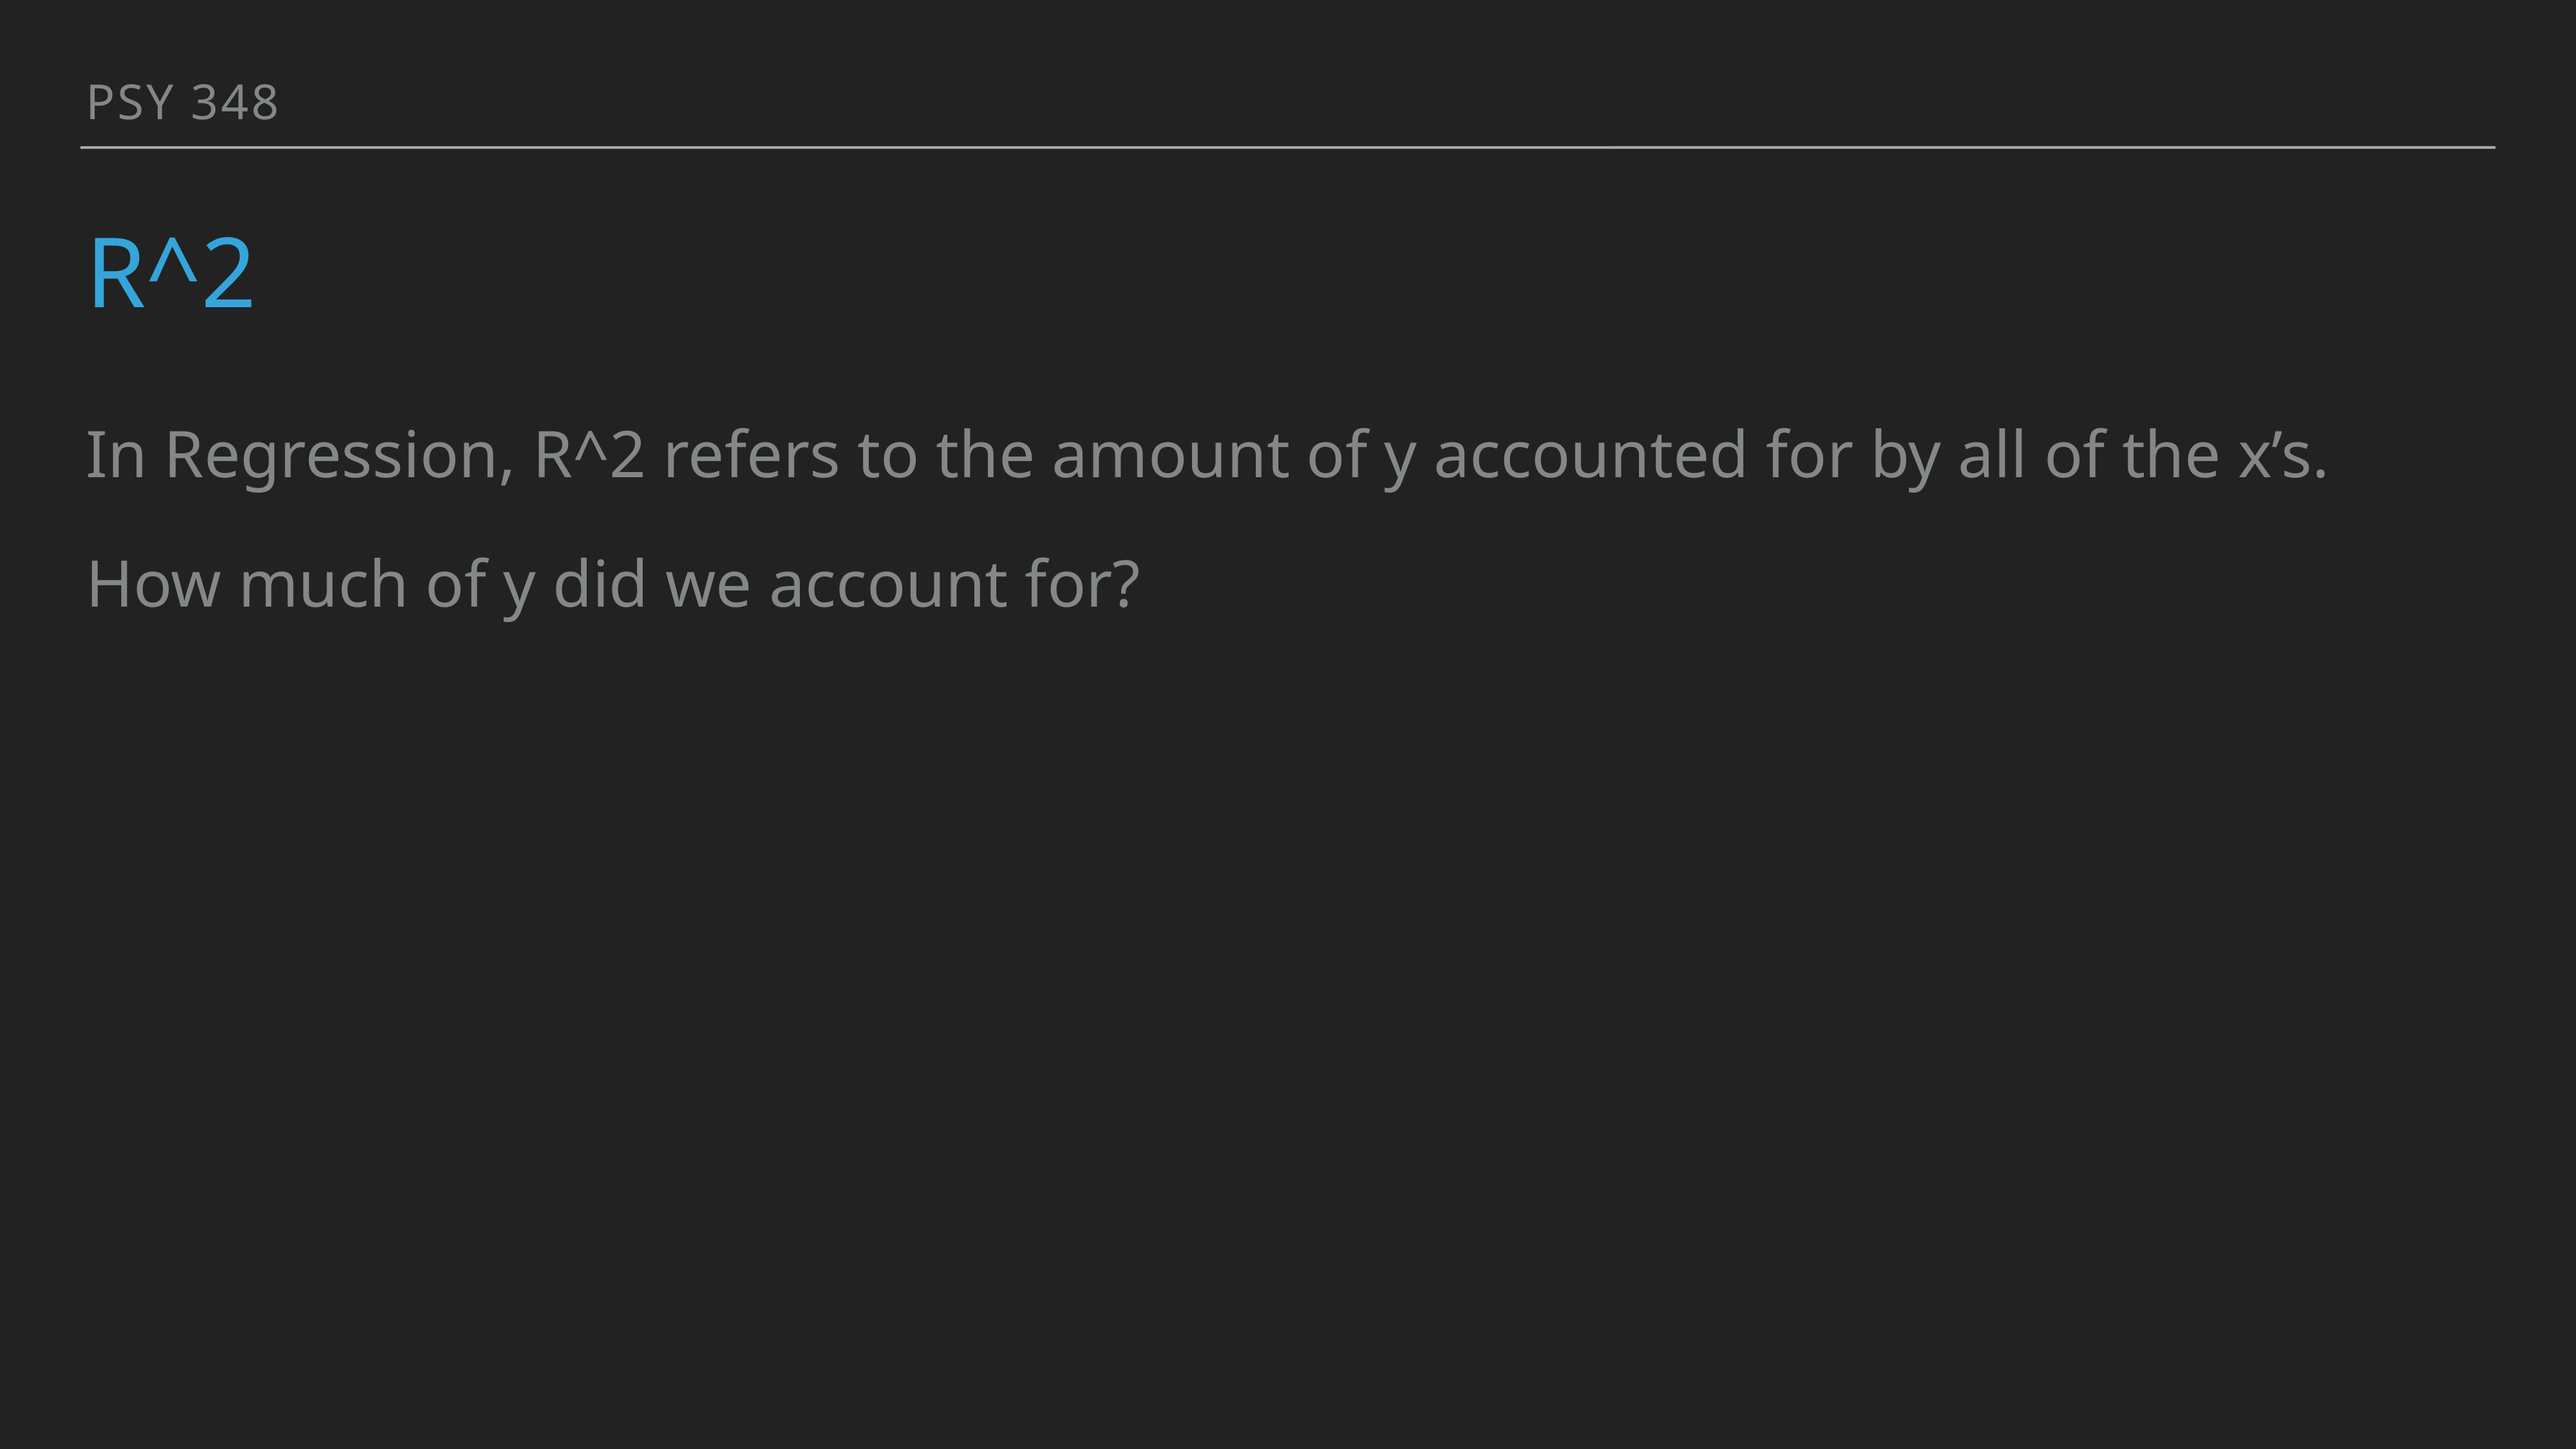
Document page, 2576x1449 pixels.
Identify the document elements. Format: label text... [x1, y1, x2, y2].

list In Regression, R^2 refers to the amount of y accounted for by all of the x’s. How much of y did we account for? [80, 407, 2496, 1316]
title R^2 [80, 227, 2496, 336]
list PSY 348 [80, 66, 2295, 135]
